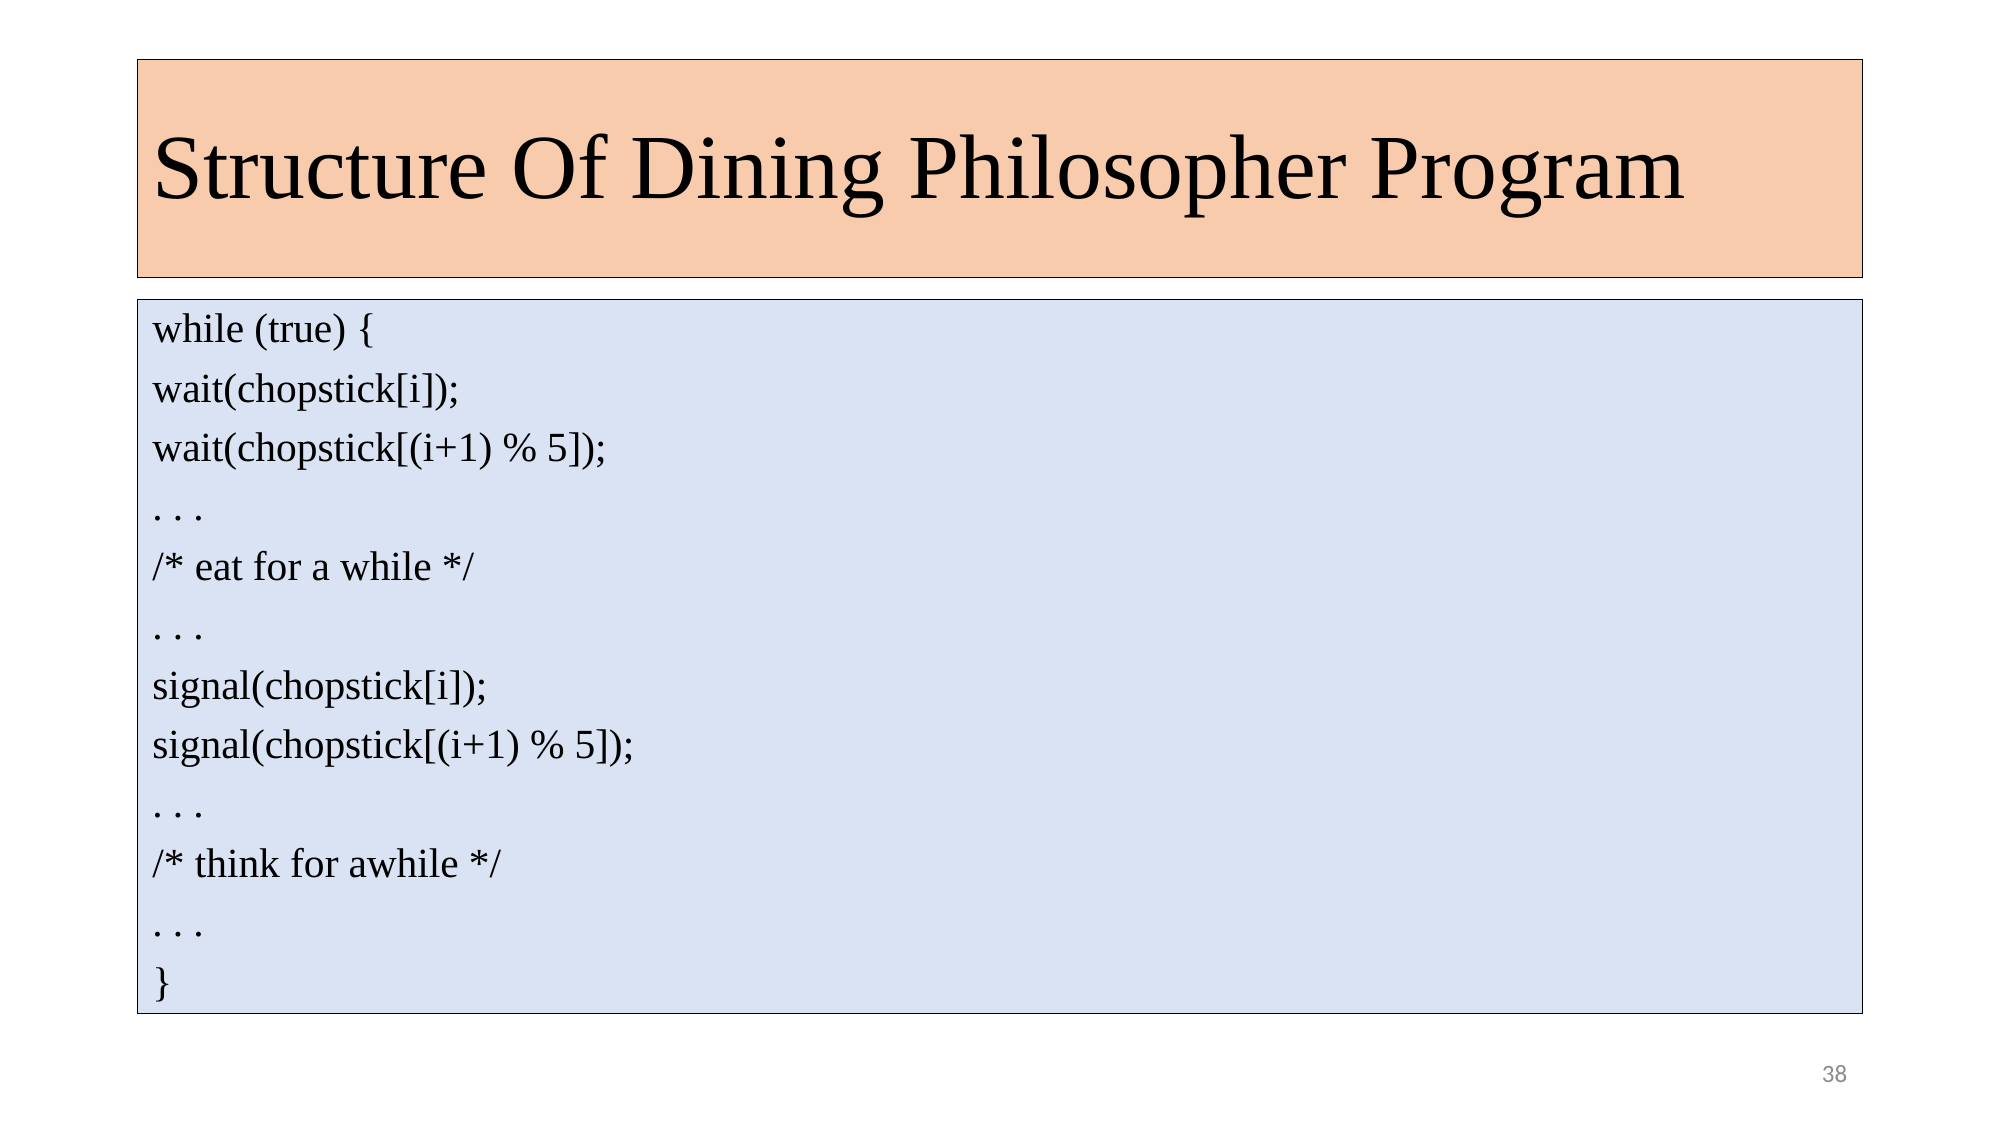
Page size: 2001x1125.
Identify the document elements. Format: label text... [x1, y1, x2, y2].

title Structure Of Dining Philosopher Program [137, 59, 1863, 278]
slide_number 38 [1412, 1042, 1863, 1103]
list while (true) { wait(chopstick[i]); wait(chopstick[(i+1) % 5]); . . . /* eat for a while */ . . . signal(chopstick[i]); signal(chopstick[(i+1) % 5]); . . . /* think for awhile */ . . . } [137, 299, 1863, 1014]
